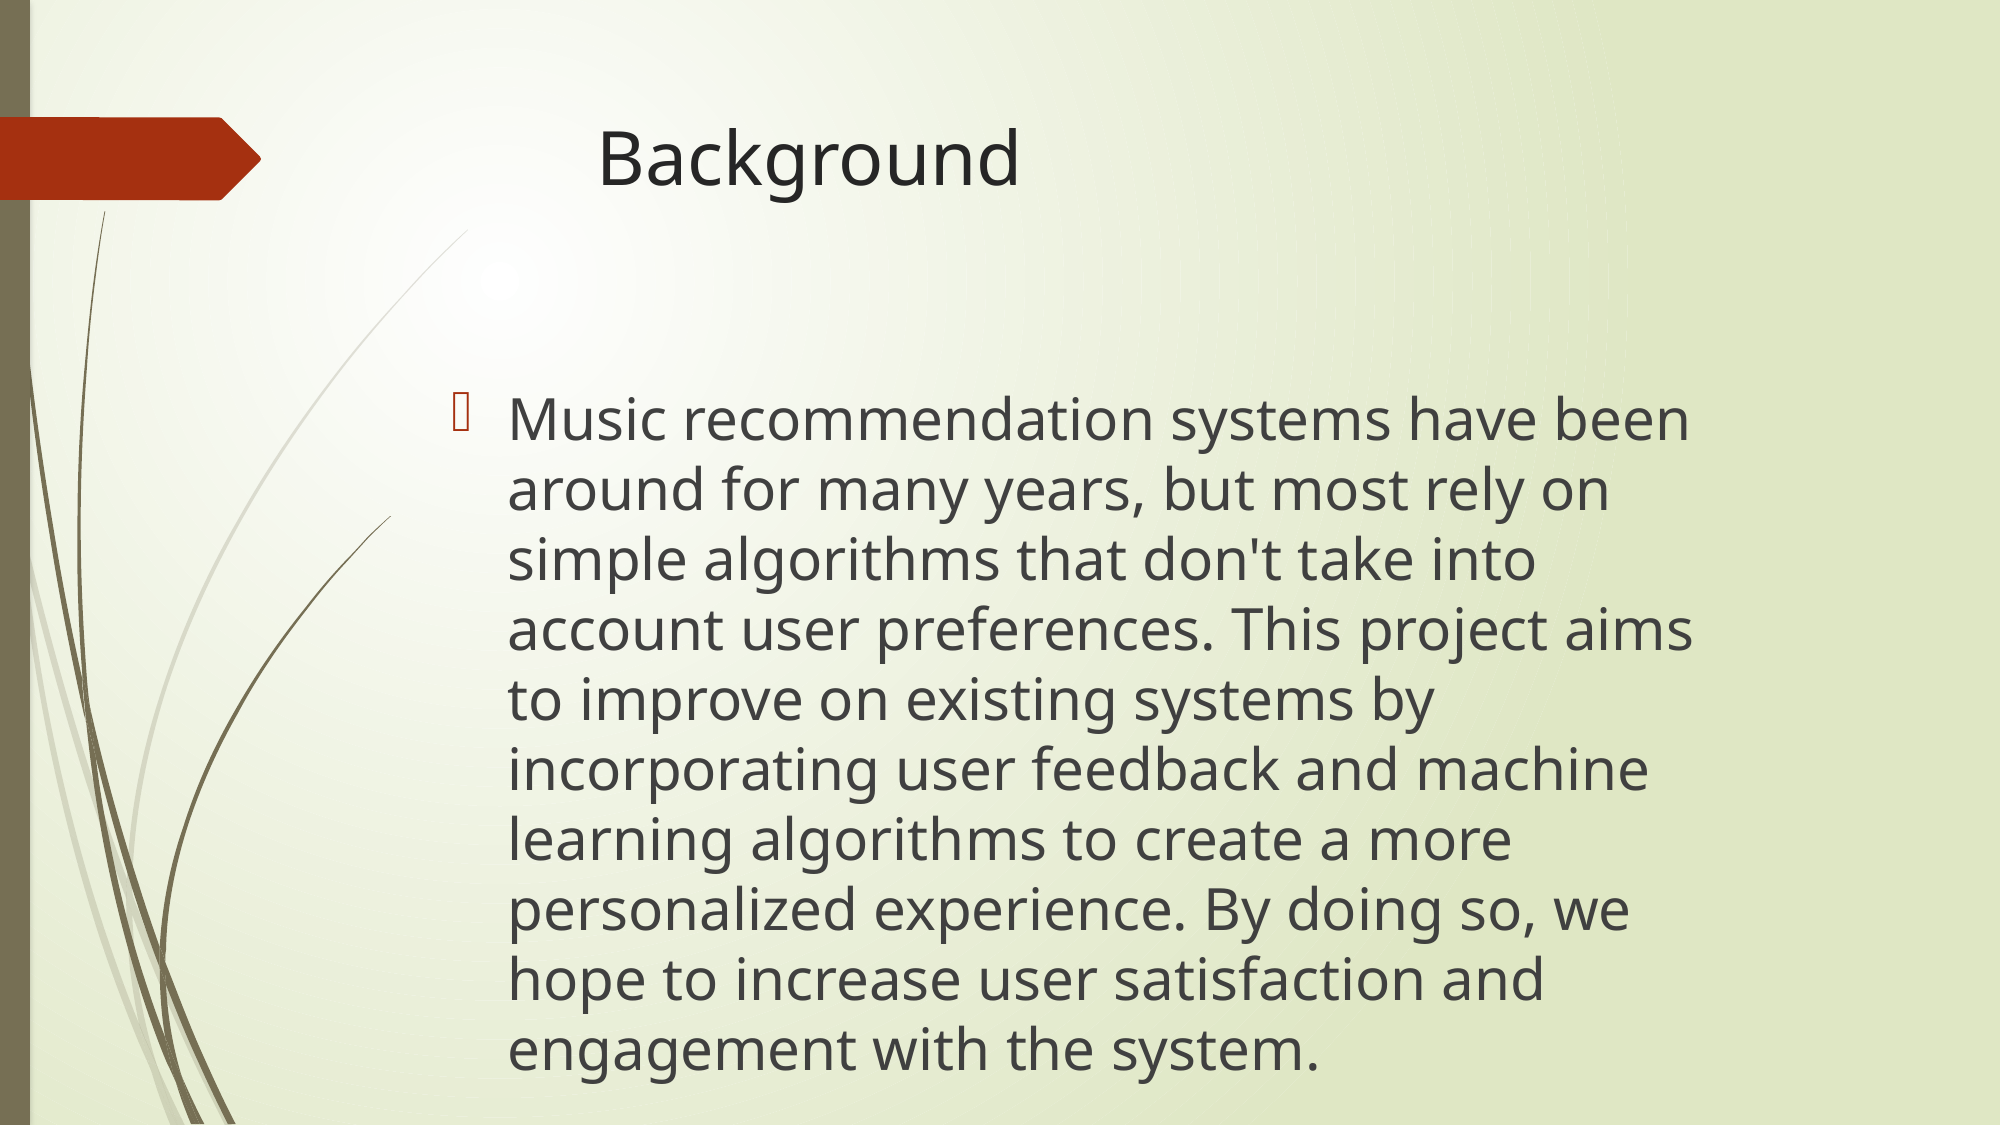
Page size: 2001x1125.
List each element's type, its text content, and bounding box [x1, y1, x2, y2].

list Music recommendation systems have been around for many years, but most rely on simple algorithms that don't take into account user preferences. This project aims to improve on existing systems by incorporating user feedback and machine learning algorithms to create a more personalized experience. By doing so, we hope to increase user satisfaction and engagement with the system. [436, 375, 1739, 980]
title Background [425, 102, 1888, 313]
